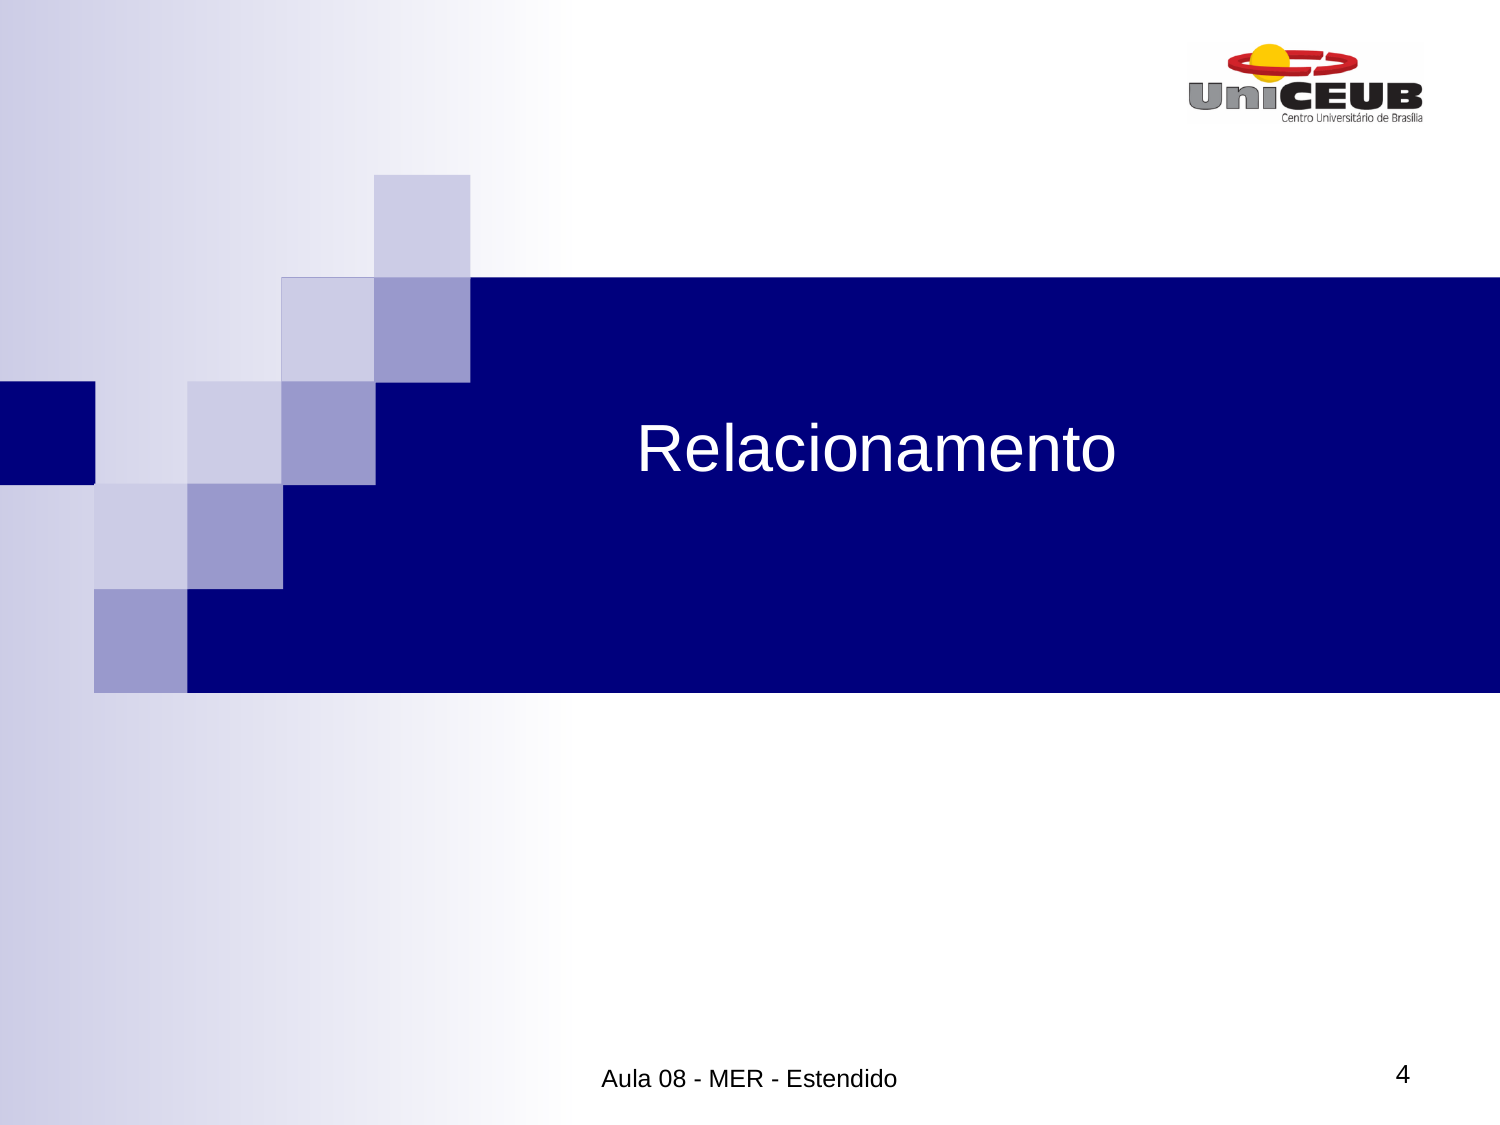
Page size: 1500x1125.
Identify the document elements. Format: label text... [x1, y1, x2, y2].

title Relacionamento [383, 326, 1372, 563]
text_box ‹#› [1074, 1024, 1425, 1100]
text_box Aula 08 - MER - Estendido [512, 1024, 988, 1100]
picture [1186, 42, 1424, 125]
